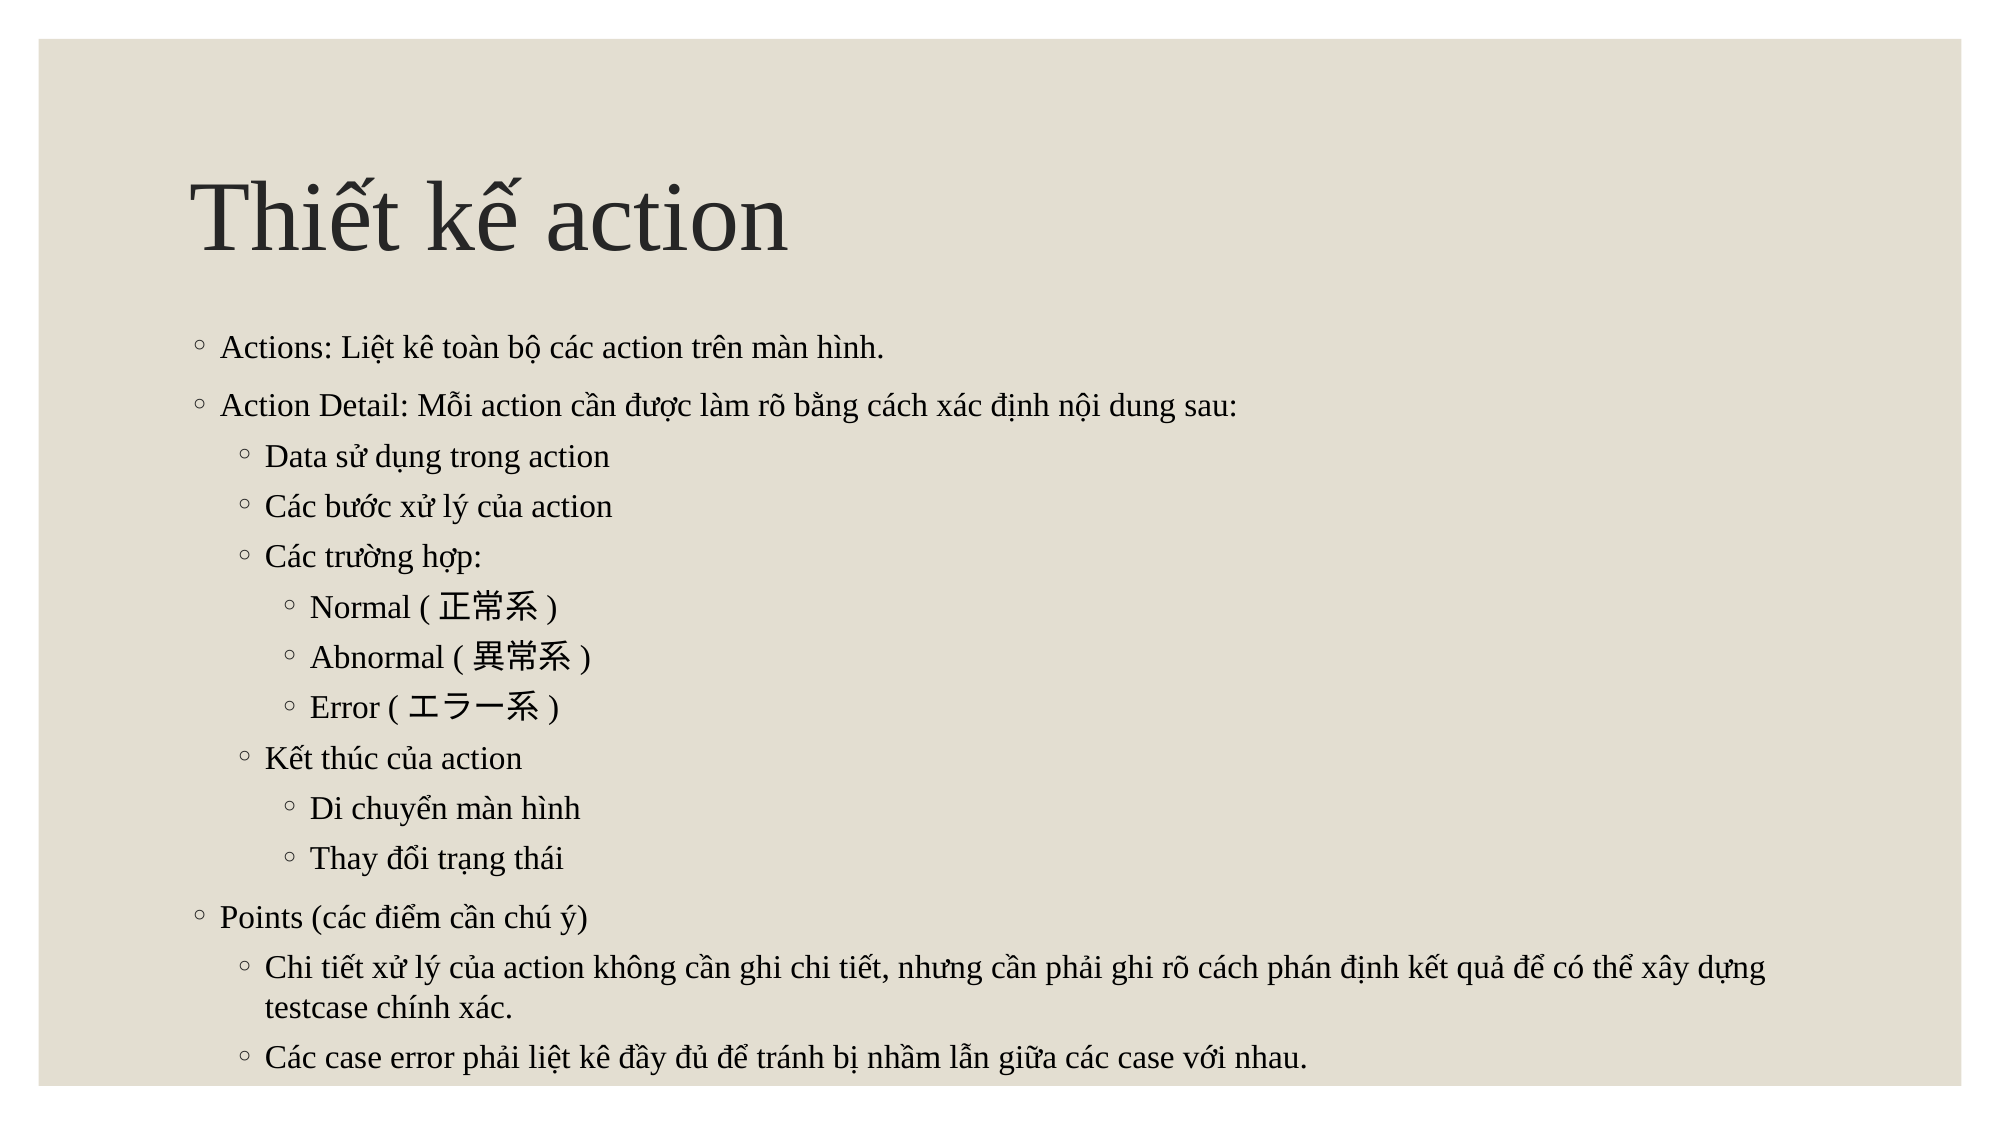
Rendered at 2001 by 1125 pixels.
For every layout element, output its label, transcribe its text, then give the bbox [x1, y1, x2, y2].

title Thiết kế action [174, 105, 1825, 317]
list Actions: Liệt kê toàn bộ các action trên màn hình. Action Detail: Mỗi action cần được làm rõ bằng cách xác định nội dung sau: Data sử dụng trong action Các bước xử lý của action Các trường hợp: Normal (正常系) Abnormal (異常系) Error (エラー系) Kết thúc của action Di chuyển màn hình Thay đổi trạng thái Points (các điểm cần chú ý) Chi tiết xử lý của action không cần ghi chi tiết, nhưng cần phải ghi rõ cách phán định kết quả để có thể xây dựng testcase chính xác. Các case error phải liệt kê đầy đủ để tránh bị nhầm lẫn giữa các case với nhau. [174, 317, 1825, 963]
